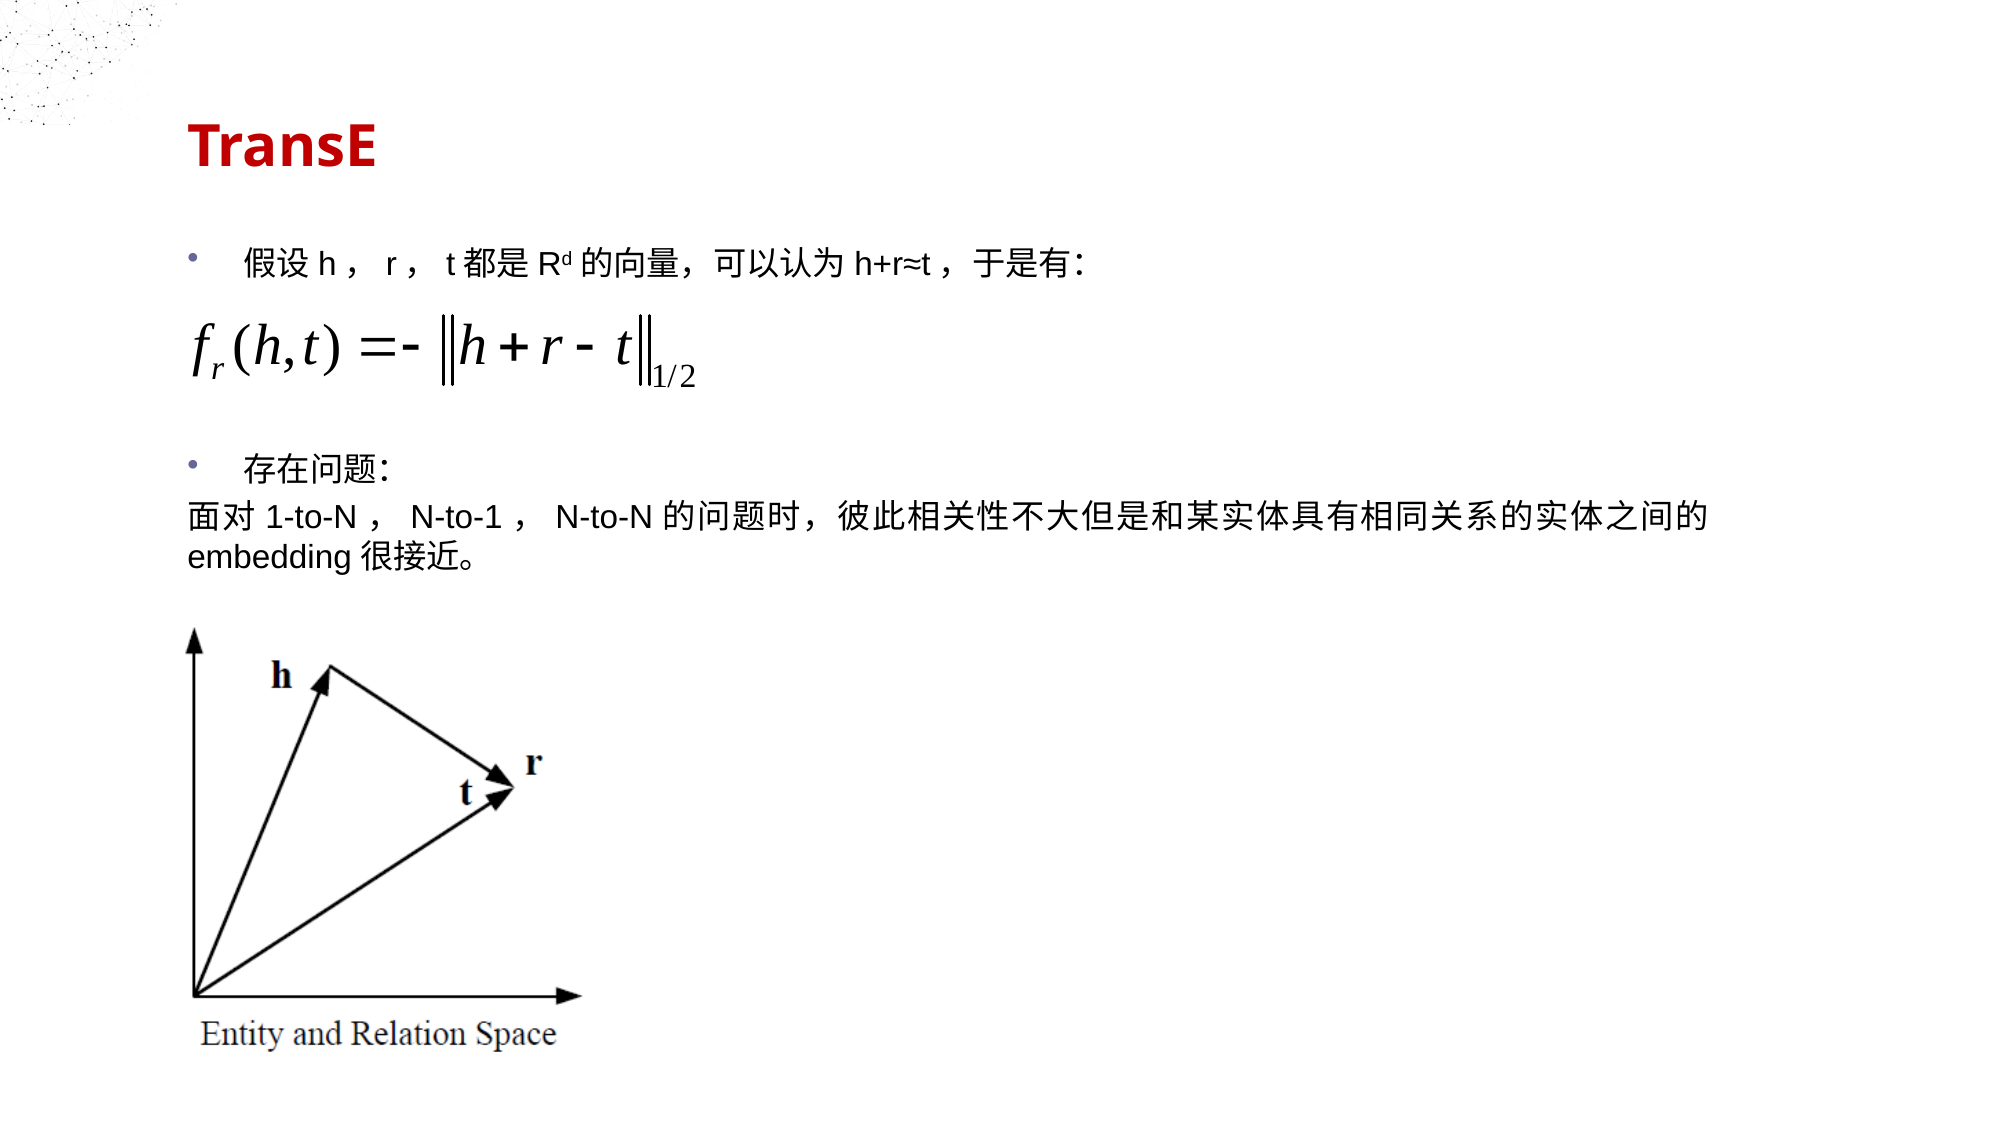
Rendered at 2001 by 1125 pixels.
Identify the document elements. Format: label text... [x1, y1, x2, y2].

picture [121, 593, 624, 1063]
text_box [172, 301, 707, 399]
text_box 假设h，r，t都是Rd的向量，可以认为h+r≈t，于是有： 存在问题： 面对1-to-N，N-to-1，N-to-N的问题时，彼此相关性不大但是和某实体具有相同关系的实体之间的embedding很接近。 [172, 214, 1733, 1125]
text_box TransE [172, 79, 818, 185]
picture [0, 0, 186, 139]
